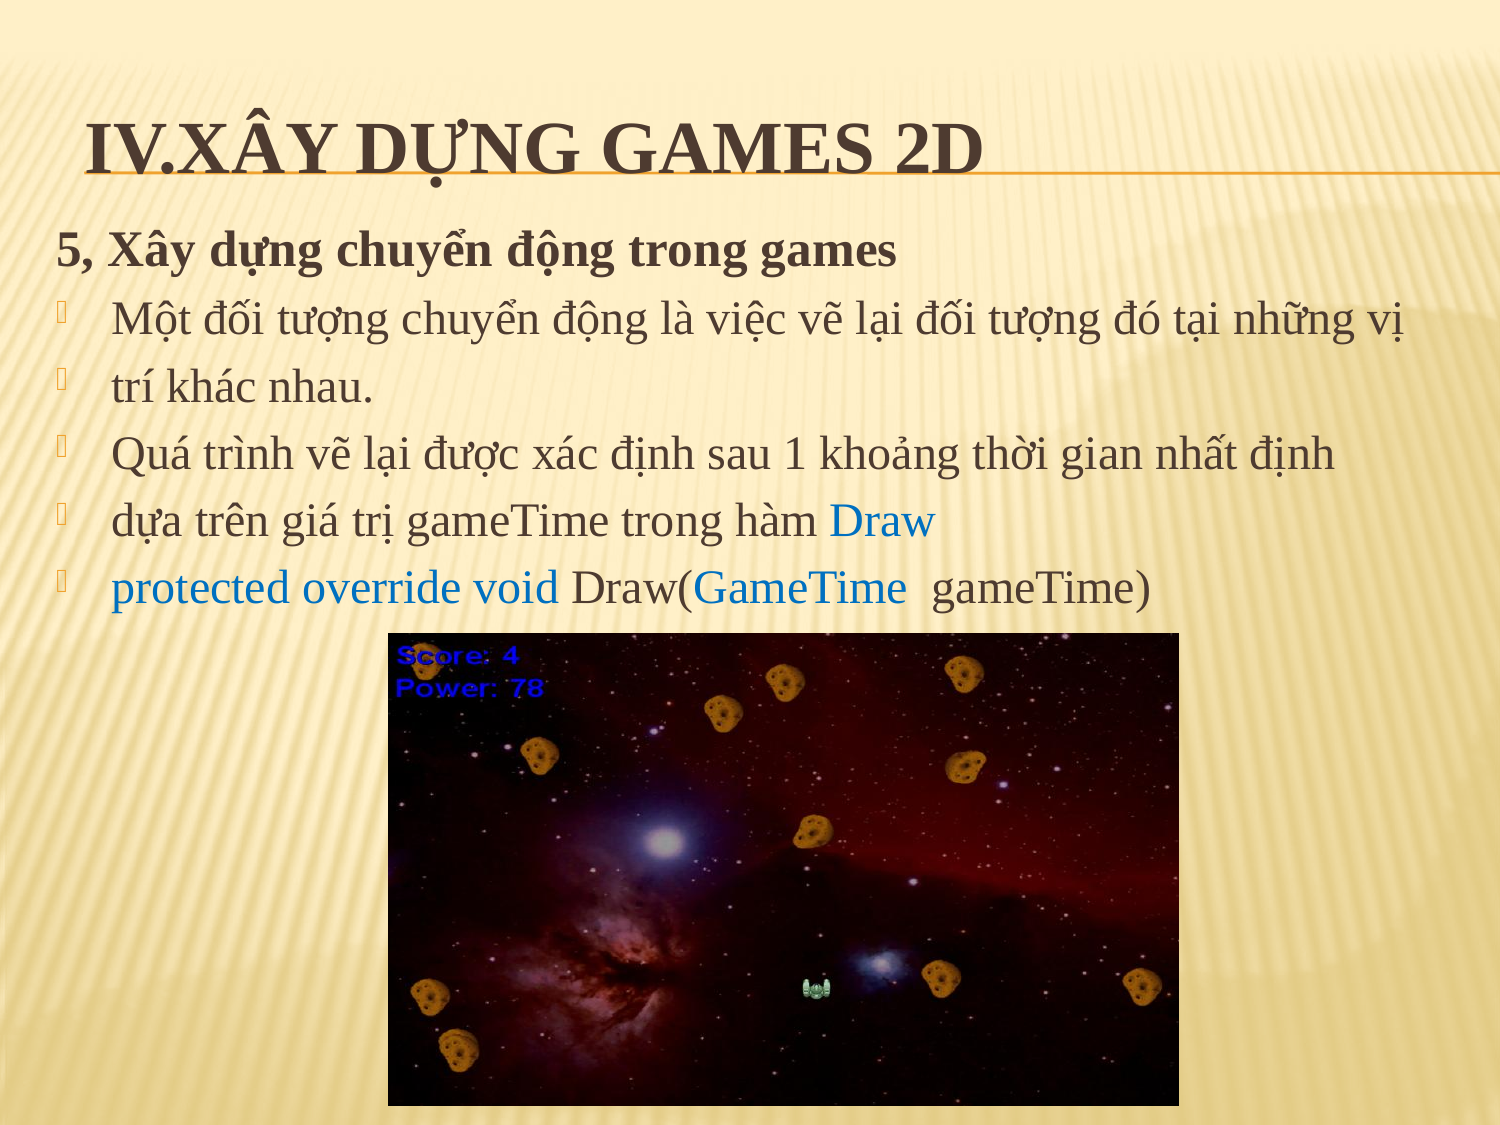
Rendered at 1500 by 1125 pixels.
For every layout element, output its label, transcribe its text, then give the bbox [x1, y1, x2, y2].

title IV.XÂY DỰNG GAMES 2D [50, 75, 1475, 208]
list 5, Xây dựng chuyển động trong games Một đối tượng chuyển động là việc vẽ lại đối tượng đó tại những vị trí khác nhau. Quá trình vẽ lại được xác định sau 1 khoảng thời gian nhất định dựa trên giá trị gameTime trong hàm Draw protected override void Draw(GameTime gameTime) [41, 208, 1500, 622]
picture [387, 633, 1179, 1107]
